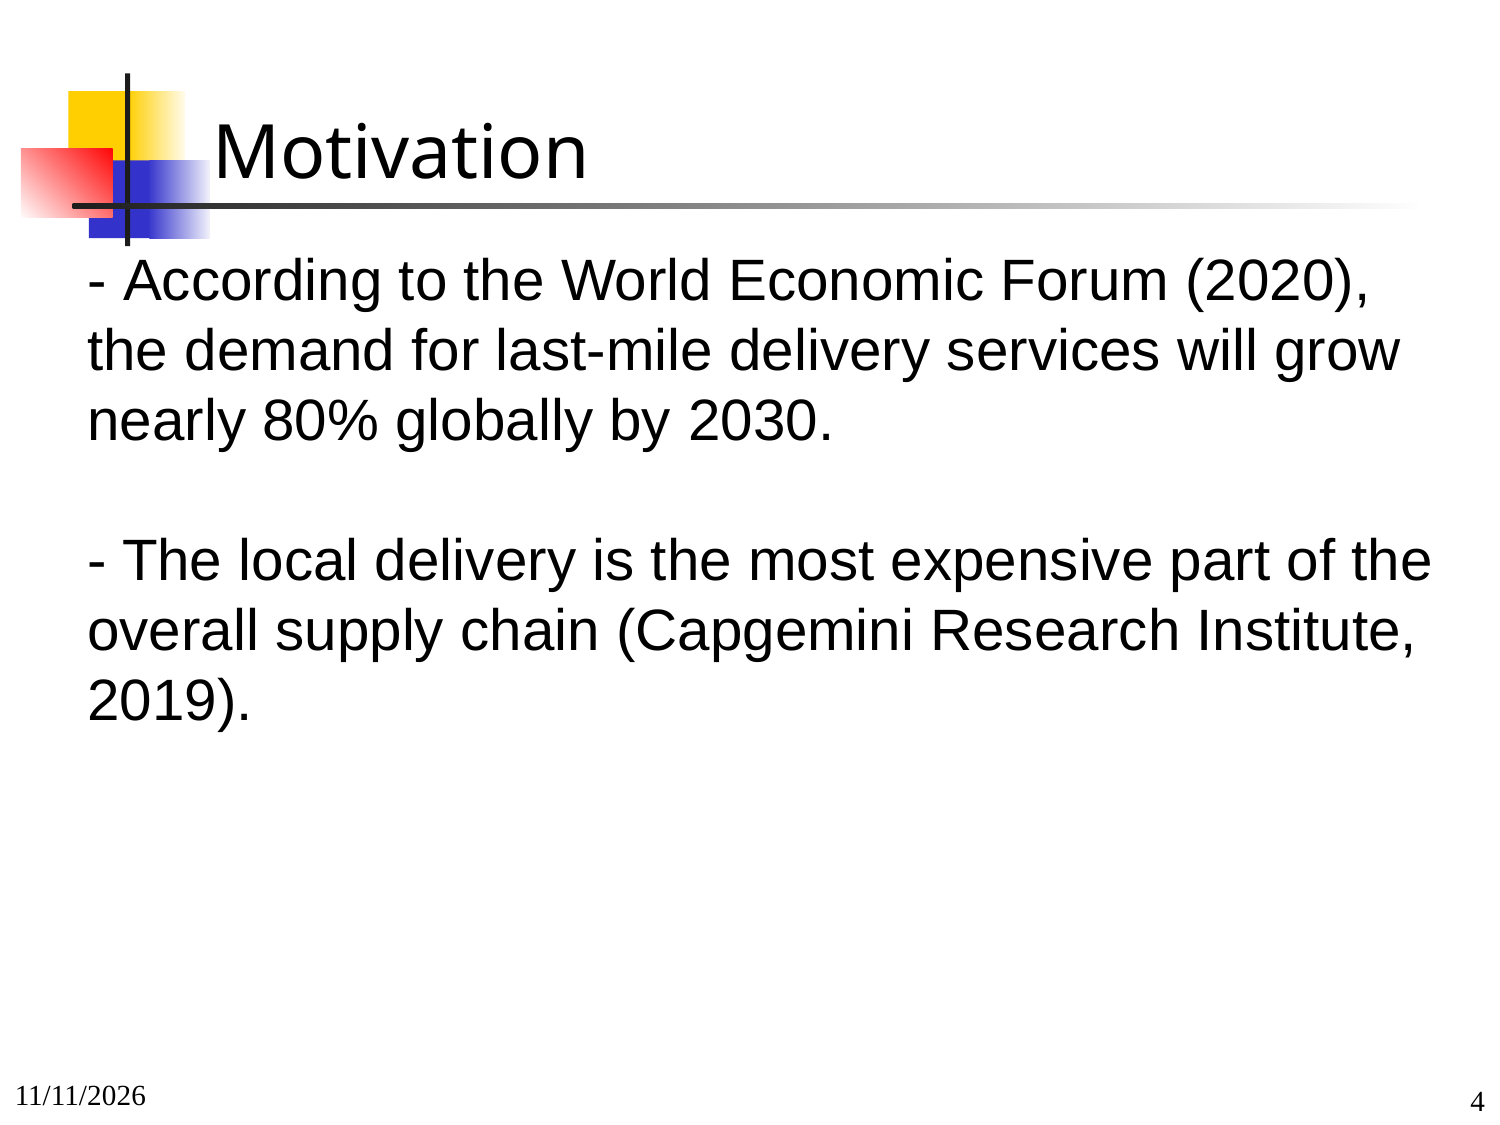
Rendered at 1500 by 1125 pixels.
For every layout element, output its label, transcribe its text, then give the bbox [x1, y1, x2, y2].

text_box - According to the World Economic Forum (2020), the demand for last-mile delivery services will grow nearly 80% globally by 2030. - The local delivery is the most expensive part of the overall supply chain (Capgemini Research Institute, 2019). [72, 234, 1469, 1003]
text_box 4 [1187, 1050, 1500, 1125]
text_box Motivation [197, 36, 1469, 202]
text_box 2/21/2023 [0, 1043, 313, 1119]
